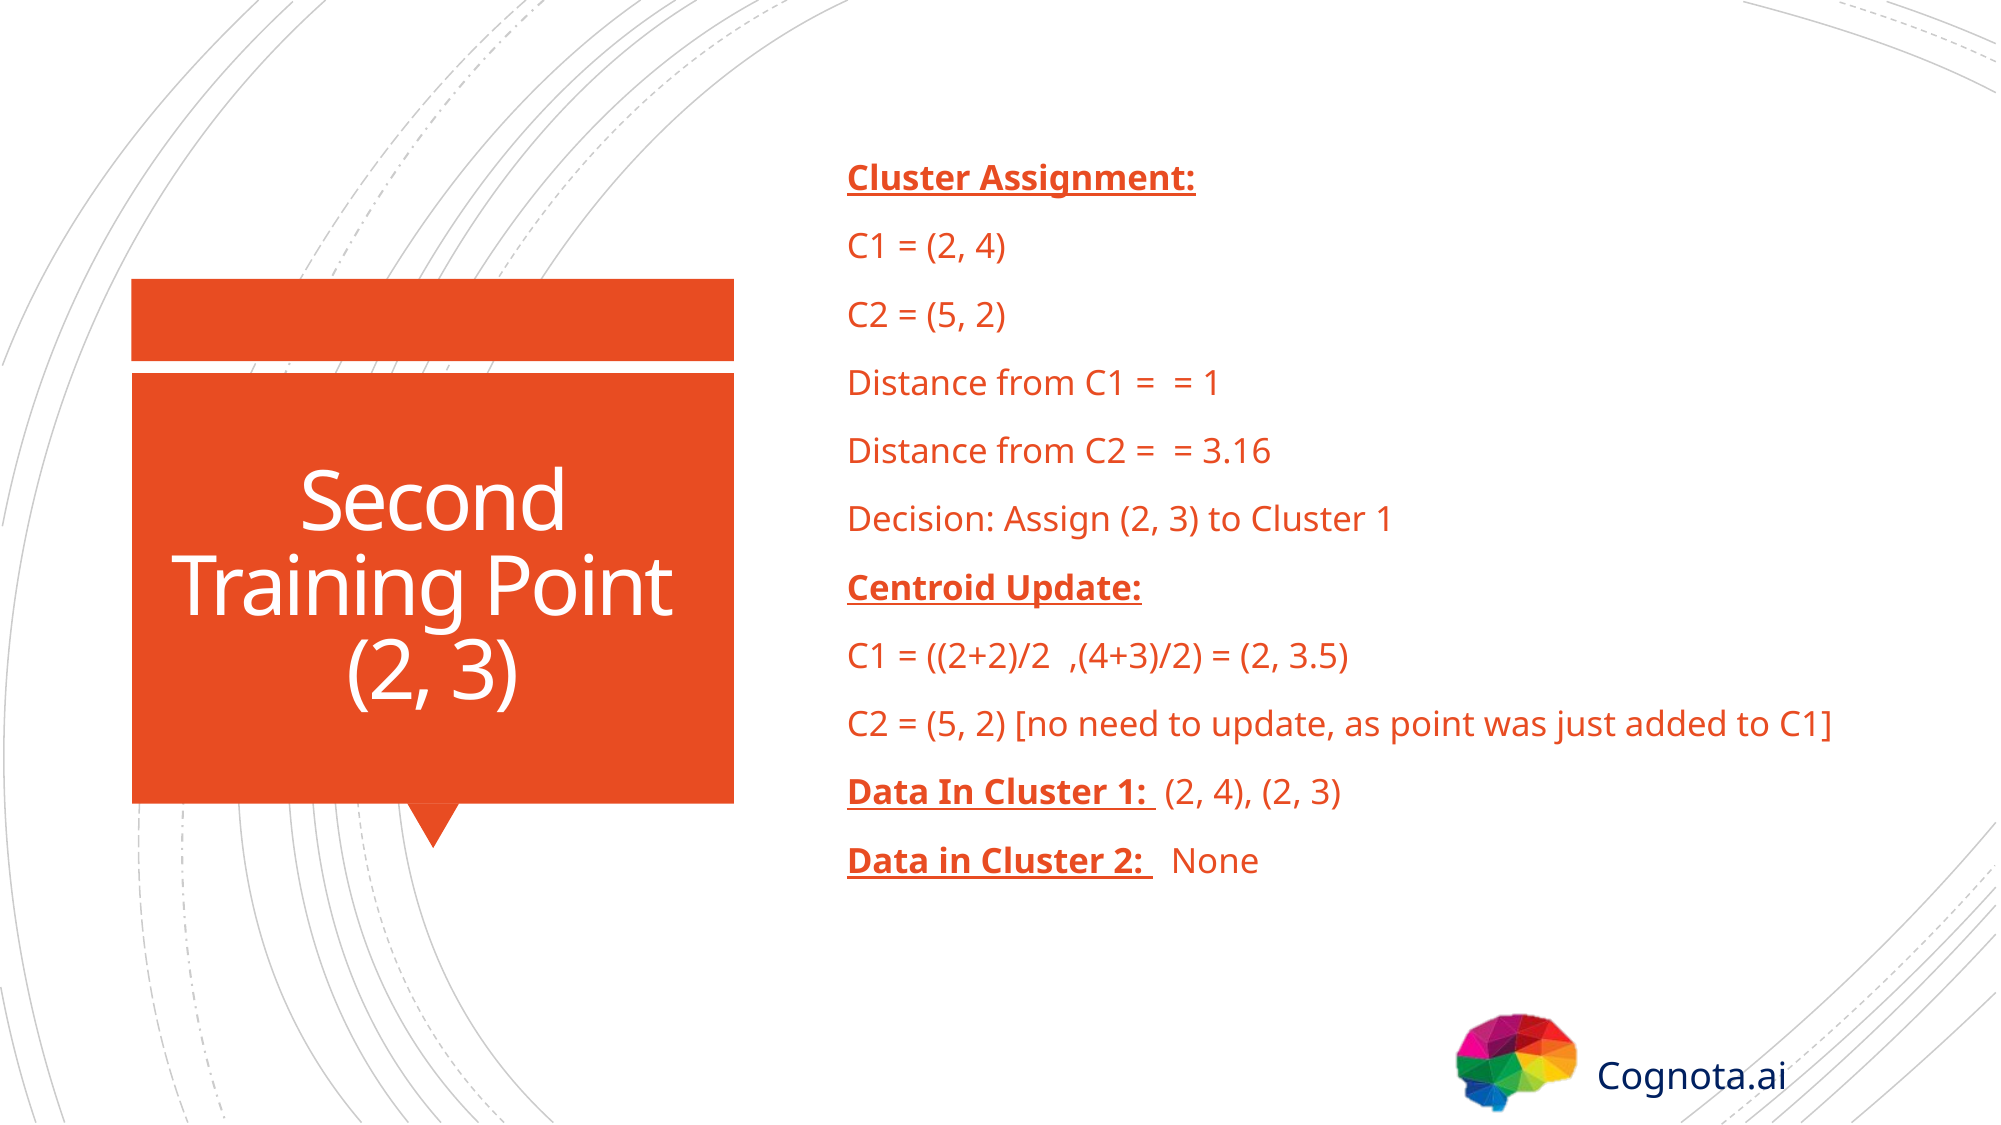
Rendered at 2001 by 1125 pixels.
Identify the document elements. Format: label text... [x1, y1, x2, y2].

title Second Training Point (2, 3) [145, 387, 721, 792]
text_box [1421, 989, 1819, 1125]
